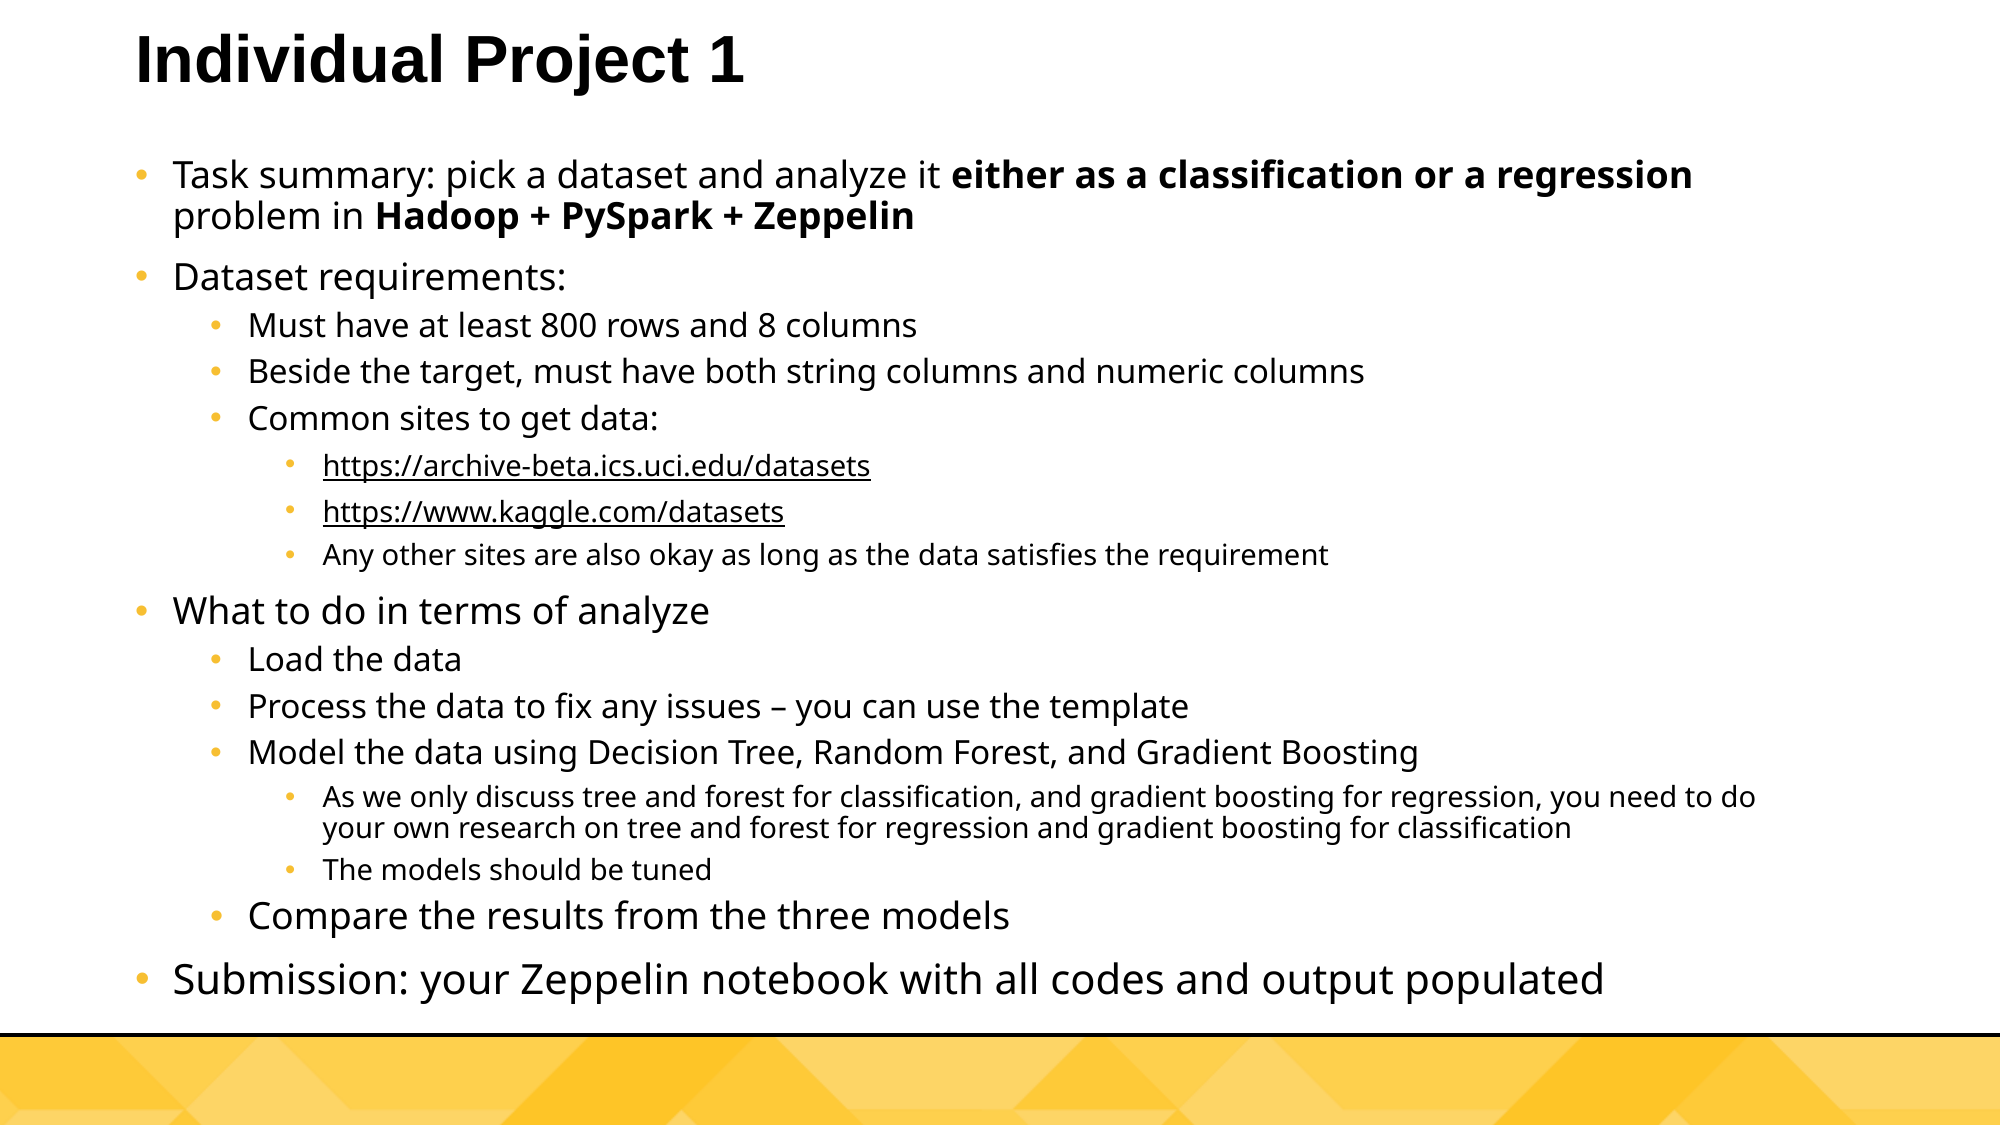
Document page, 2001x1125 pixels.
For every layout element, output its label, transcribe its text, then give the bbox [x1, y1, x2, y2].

title Individual Project 1 [120, 17, 1846, 128]
list Task summary: pick a dataset and analyze it either as a classification or a regression problem in Hadoop + PySpark + Zeppelin Dataset requirements: Must have at least 800 rows and 8 columns Beside the target, must have both string columns and numeric columns Common sites to get data: https://archive-beta.ics.uci.edu/datasets https://www.kaggle.com/datasets Any other sites are also okay as long as the data satisfies the requirement What to do in terms of analyze Load the data Process the data to fix any issues – you can use the template Model the data using Decision Tree, Random Forest, and Gradient Boosting As we only discuss tree and forest for classification, and gradient boosting for regression, you need to do your own research on tree and forest for regression and gradient boosting for classification The models should be tuned Compare the results from the three models Submission: your Zeppelin notebook with all codes and output populated [120, 148, 1819, 1006]
